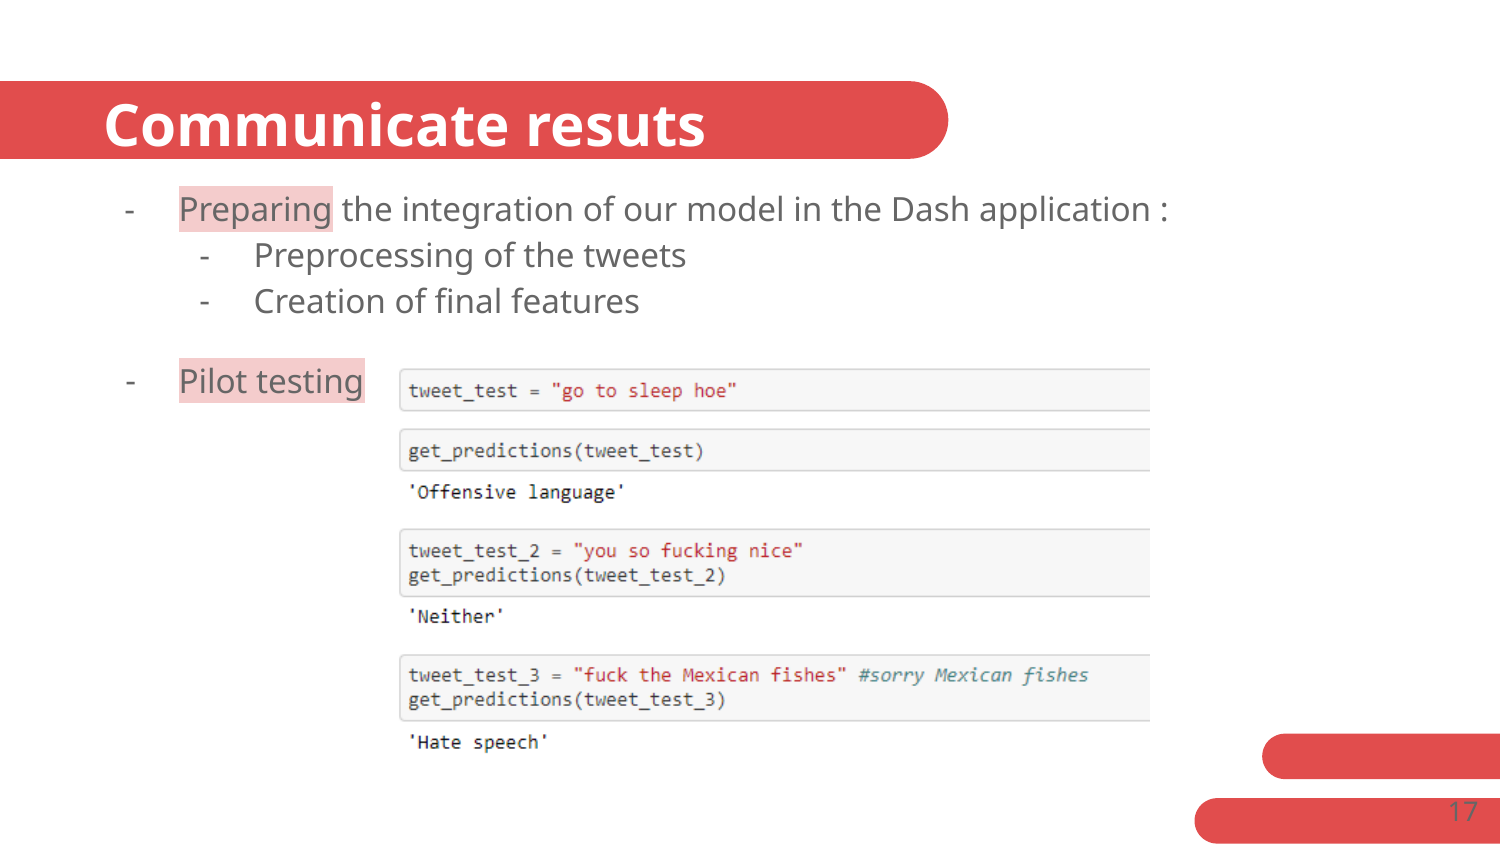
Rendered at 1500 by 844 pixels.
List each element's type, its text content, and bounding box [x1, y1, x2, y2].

list Preparing the integration of our model in the Dash application : Preprocessing of the tweets Creation of final features Pilot testing [88, 173, 1412, 756]
picture [388, 363, 1151, 756]
title Communicate resuts [88, 72, 944, 167]
slide_number 17 [1403, 779, 1494, 844]
